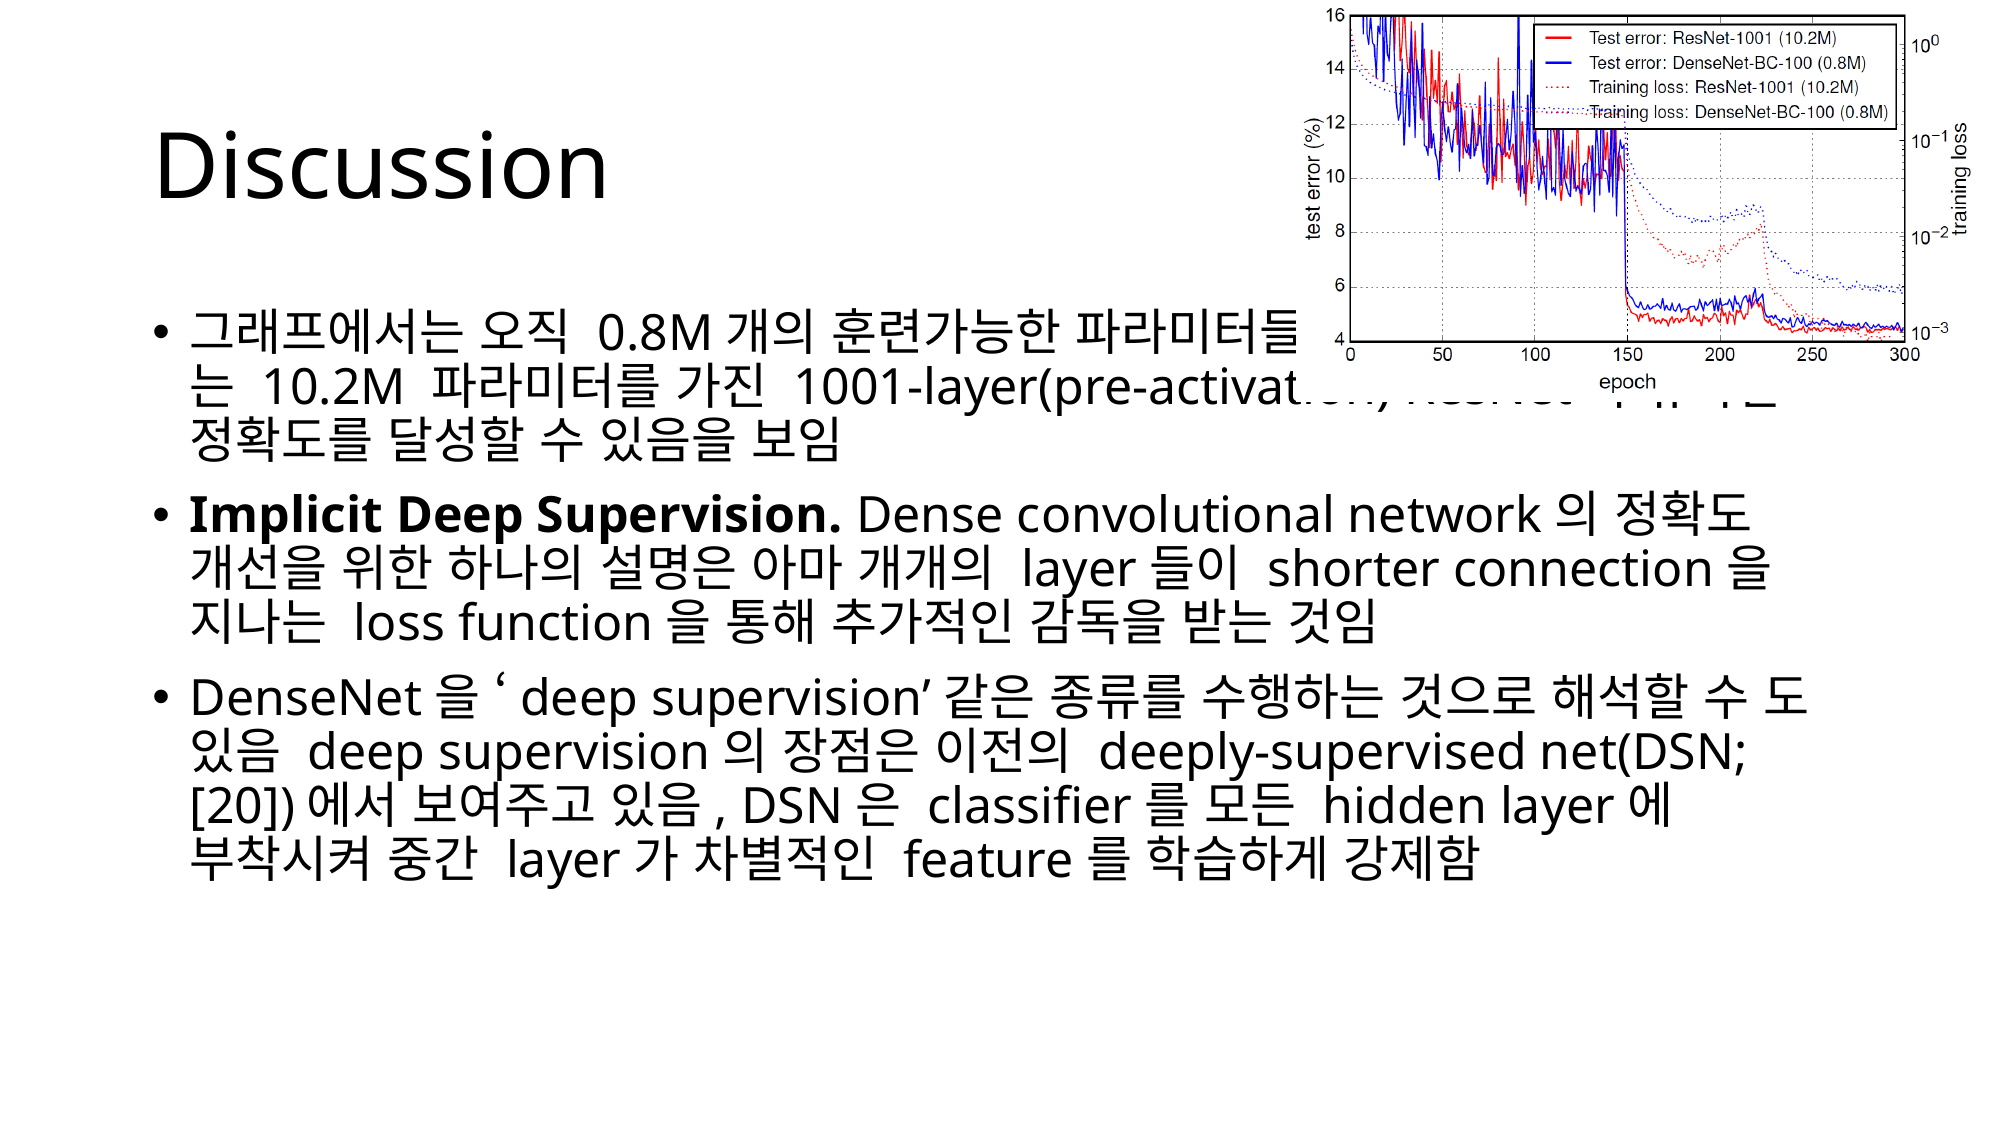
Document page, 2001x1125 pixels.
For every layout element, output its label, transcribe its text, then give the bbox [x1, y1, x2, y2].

title Discussion [137, 59, 1296, 278]
picture [1296, 0, 1976, 402]
list 그래프에서는 오직 0.8M개의 훈련가능한 파라미터들을 가진 DenseNet-BC는 10.2M 파라미터를 가진 1001-layer(pre-activation) ResNet과 유사한 정확도를 달성할 수 있음을 보임 Implicit Deep Supervision. Dense convolutional network의 정확도 개선을 위한 하나의 설명은 아마 개개의 layer들이 shorter connection을 지나는 loss function을 통해 추가적인 감독을 받는 것임 DenseNet을 ‘deep supervision’같은 종류를 수행하는 것으로 해석할 수 도 있음 deep supervision의 장점은 이전의 deeply-supervised net(DSN;[20])에서 보여주고 있음, DSN은 classifier를 모든 hidden layer에 부착시켜 중간 layer가 차별적인 feature를 학습하게 강제함 [137, 299, 1863, 1014]
